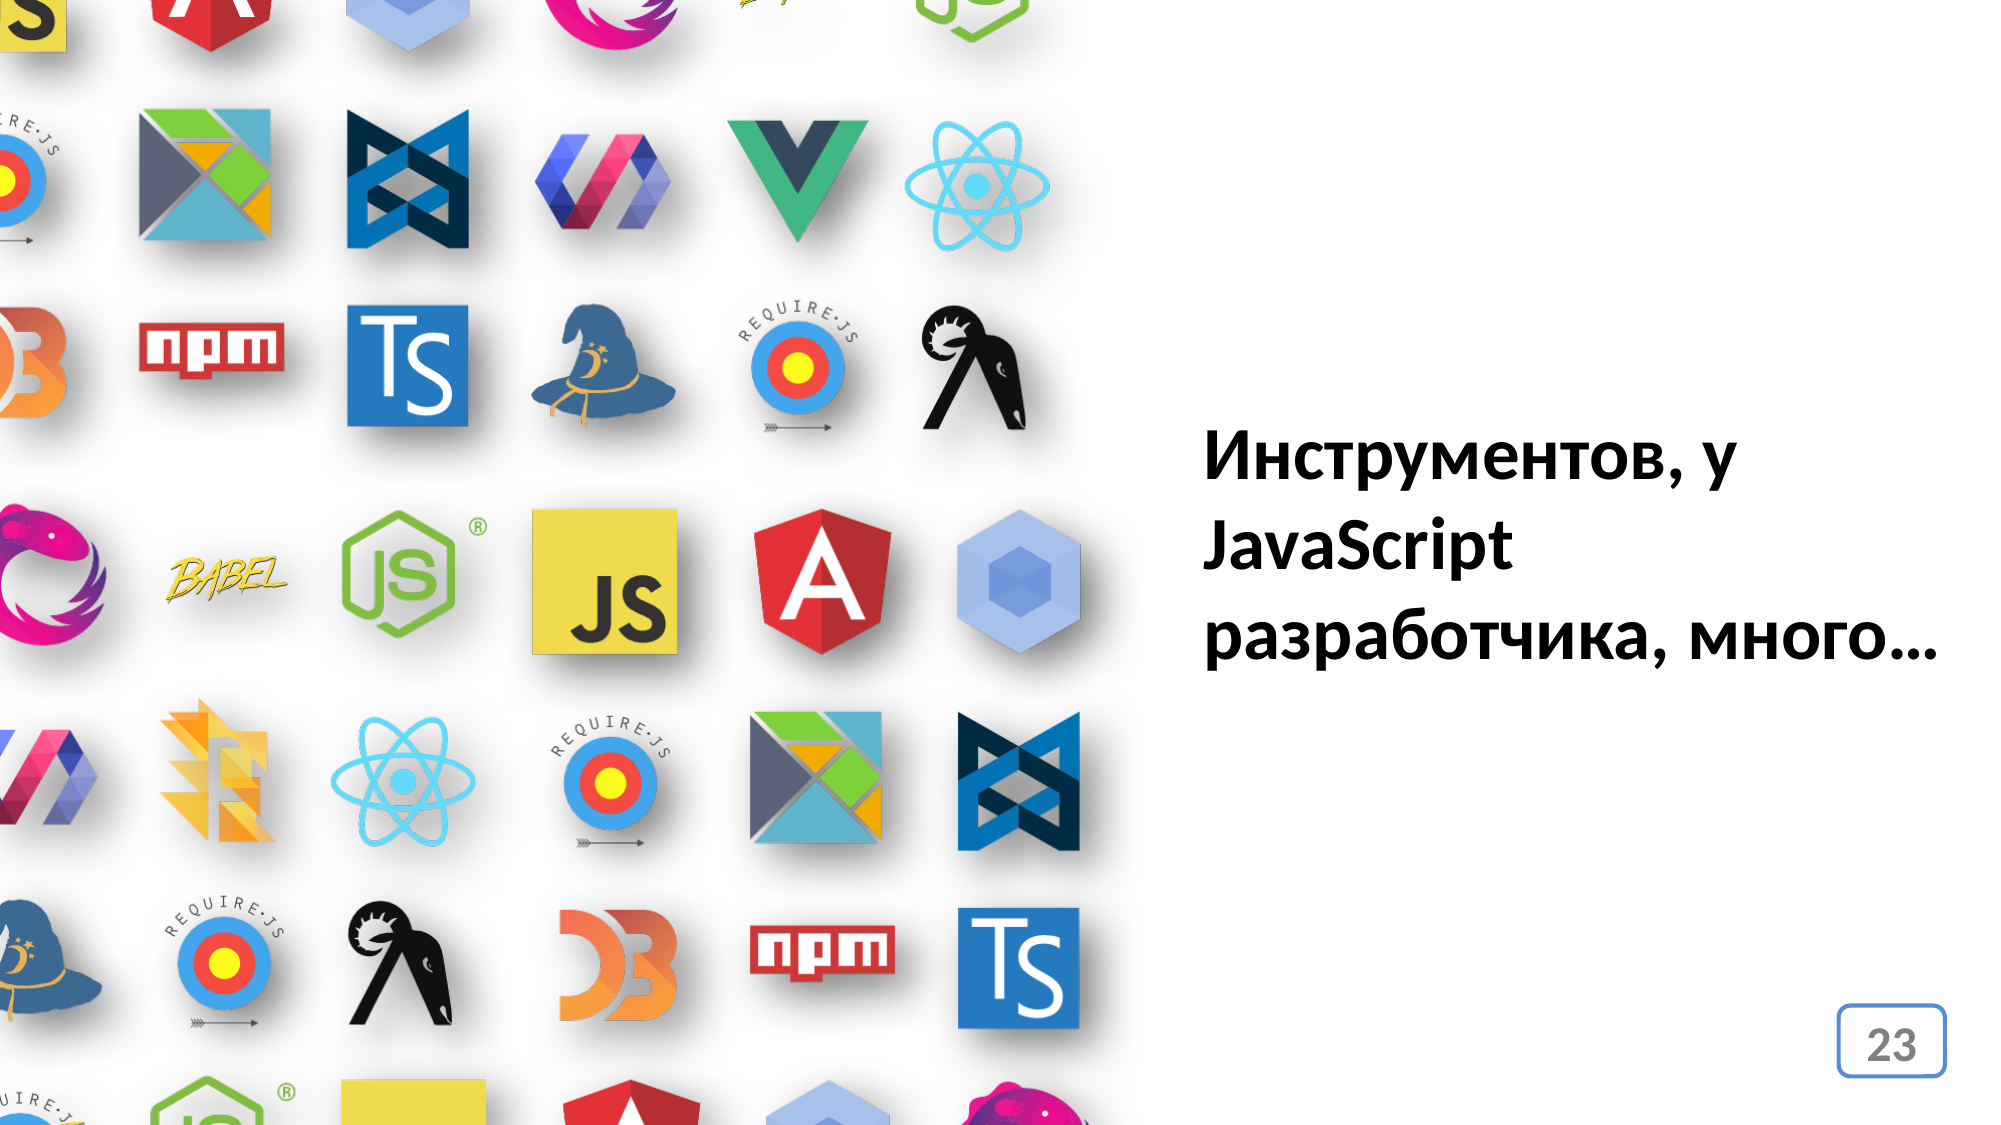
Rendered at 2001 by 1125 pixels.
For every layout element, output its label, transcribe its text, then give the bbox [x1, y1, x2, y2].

text_box 23 [1836, 1003, 1948, 1079]
text_box Инструментов, у JavaScript разработчика, много… [1189, 397, 1980, 682]
picture [0, 0, 1099, 1125]
